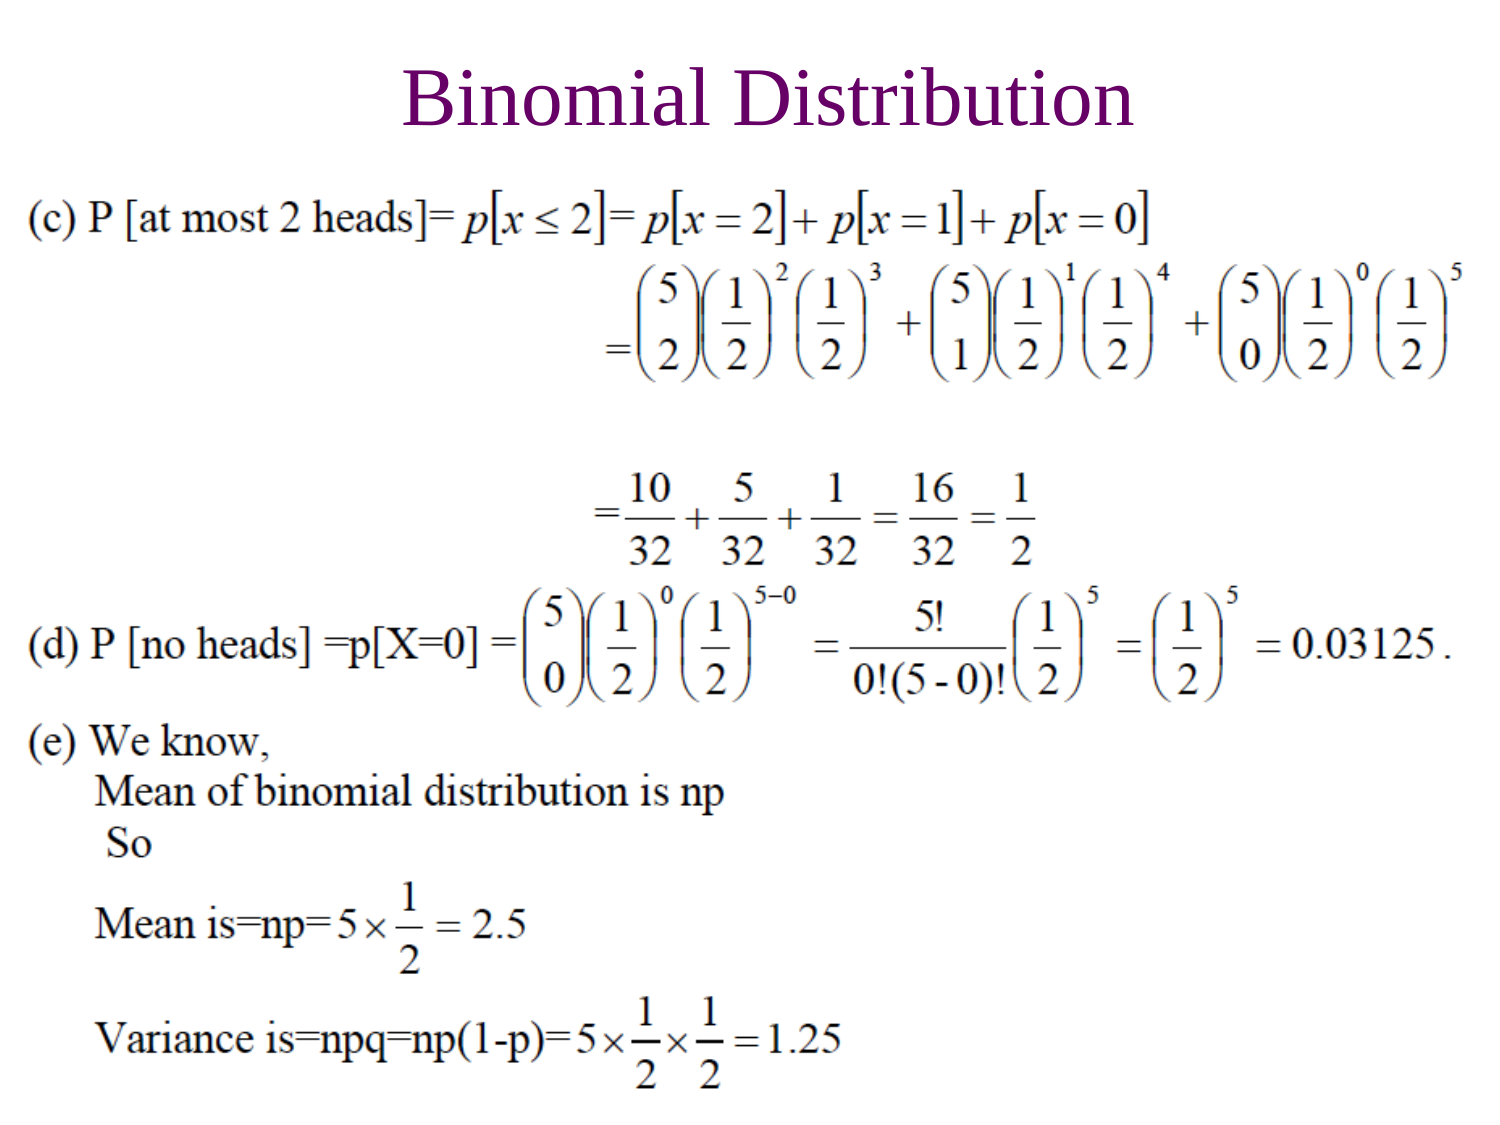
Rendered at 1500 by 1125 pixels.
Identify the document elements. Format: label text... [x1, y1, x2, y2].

picture [21, 187, 1476, 1101]
text_box Binomial Distribution [199, 50, 1338, 150]
